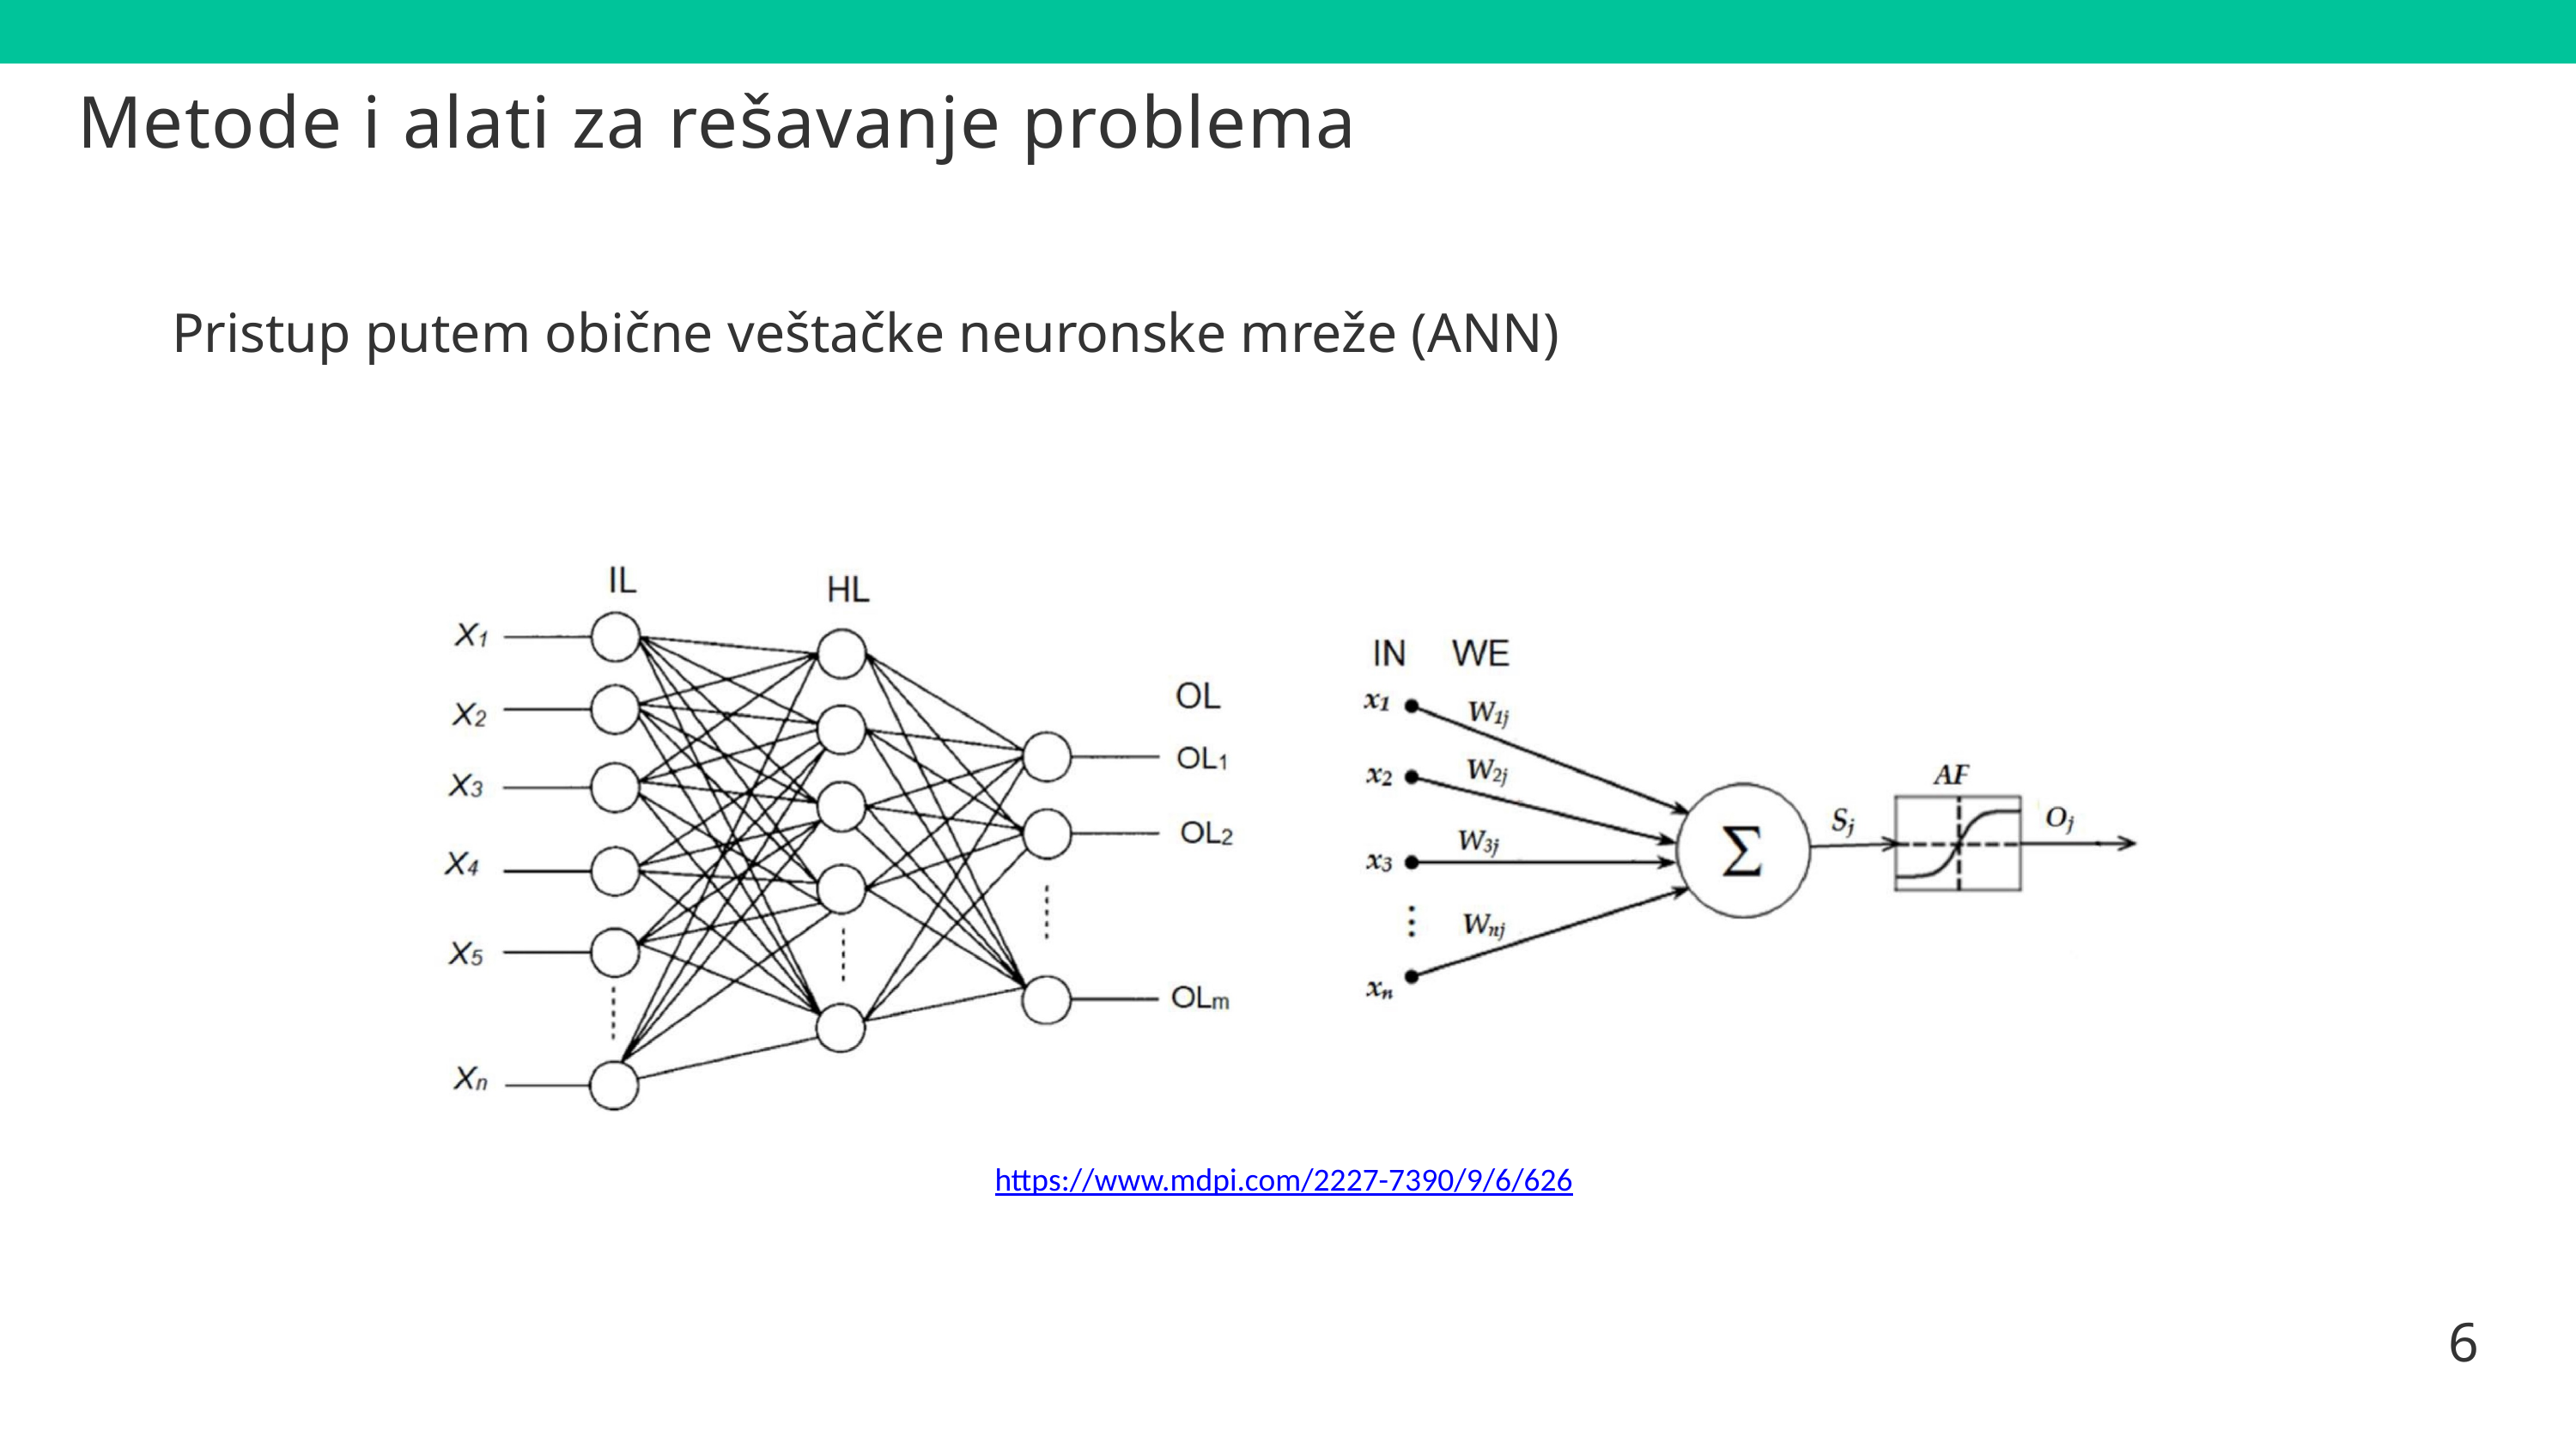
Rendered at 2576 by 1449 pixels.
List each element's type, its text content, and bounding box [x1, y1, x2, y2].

picture [429, 552, 2147, 1154]
text_box Pristup putem obične veštačke neuronske mreže (ANN) [171, 276, 1643, 363]
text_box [0, 0, 2576, 64]
text_box 6 [2383, 1286, 2480, 1373]
text_box https://www.mdpi.com/2227-7390/9/6/626 [981, 1162, 1595, 1204]
title Metode i alati za rešavanje problema [64, 73, 1621, 200]
